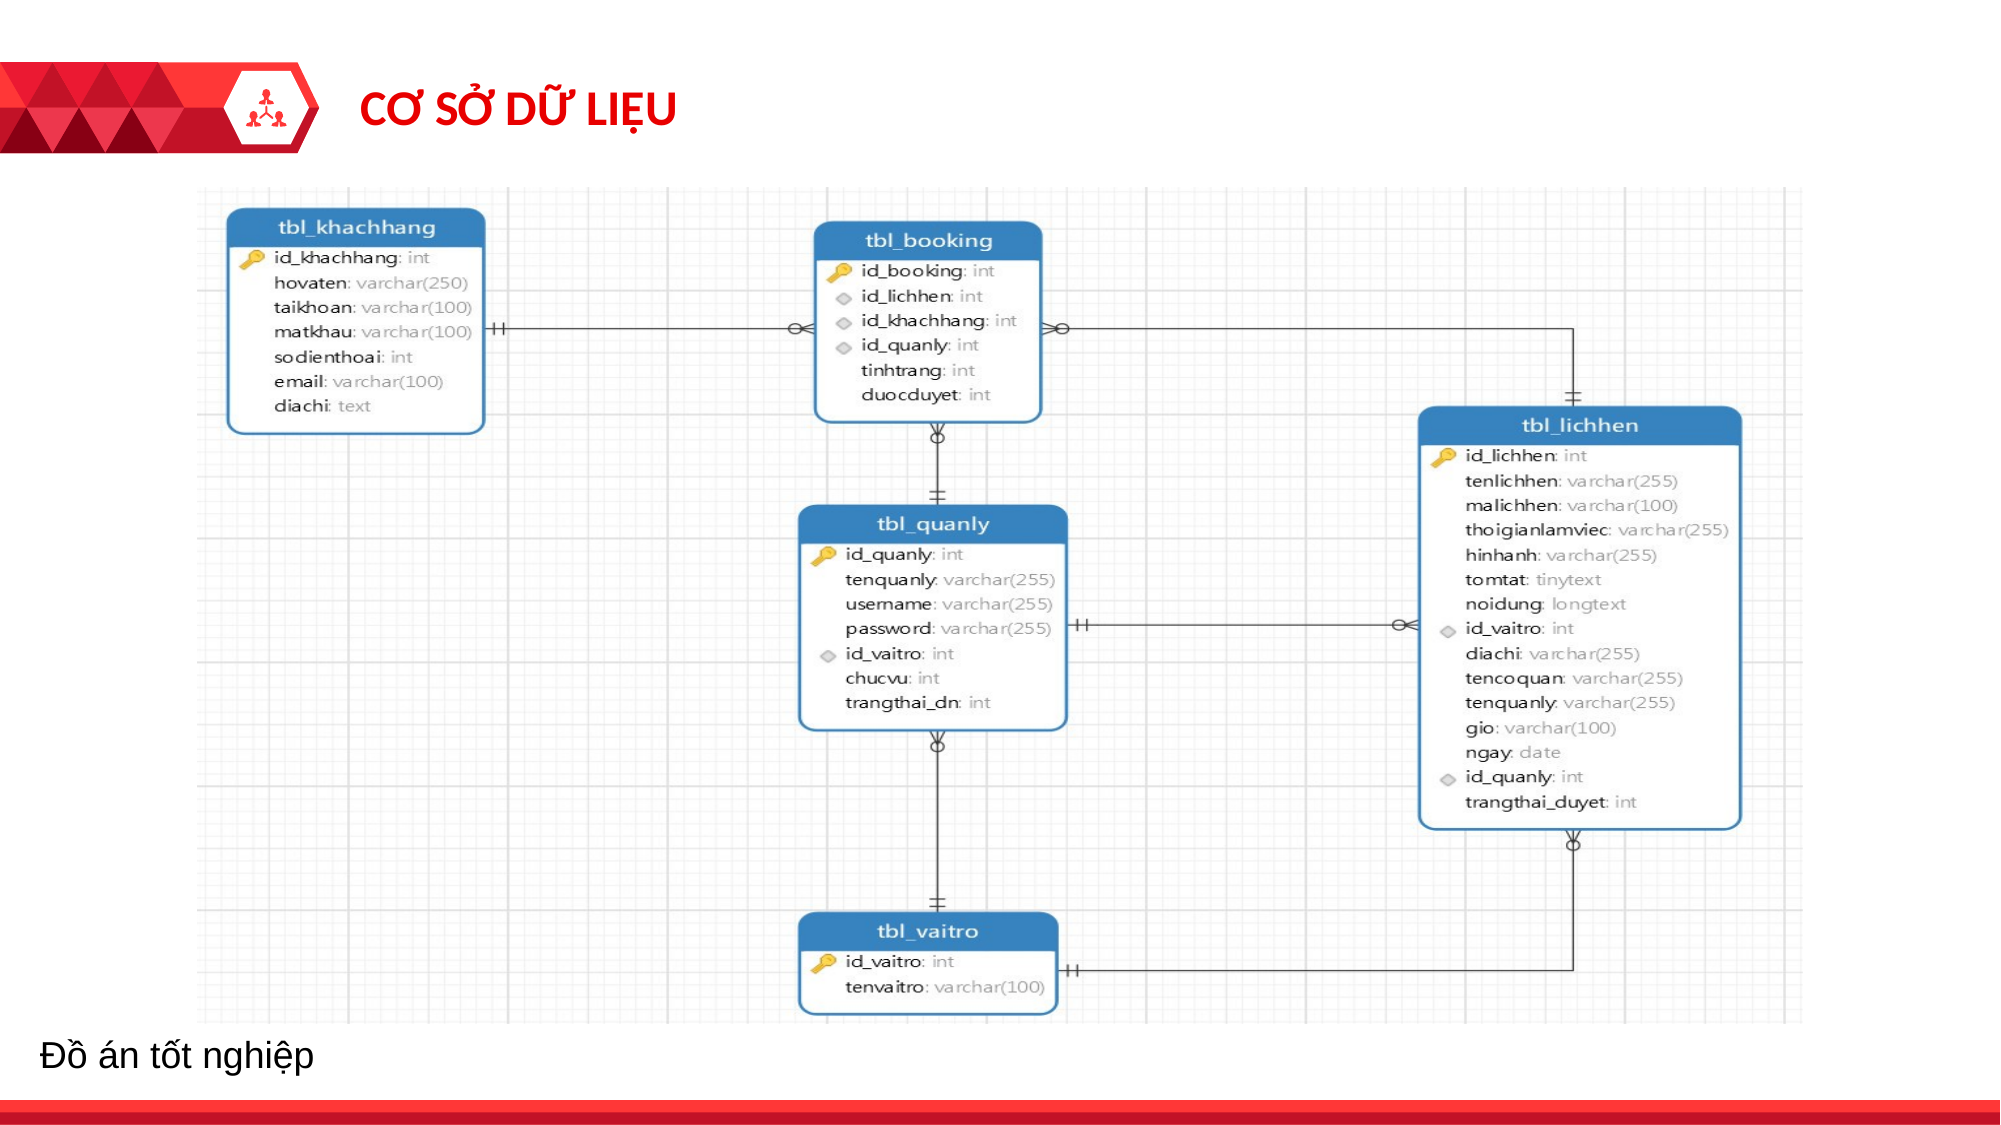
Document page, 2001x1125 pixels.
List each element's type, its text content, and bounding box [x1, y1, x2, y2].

text_box CƠ SỞ DỮ LIỆU [345, 68, 980, 143]
text_box Đồ án tốt nghiệp [24, 1023, 450, 1084]
picture [197, 187, 1803, 1025]
